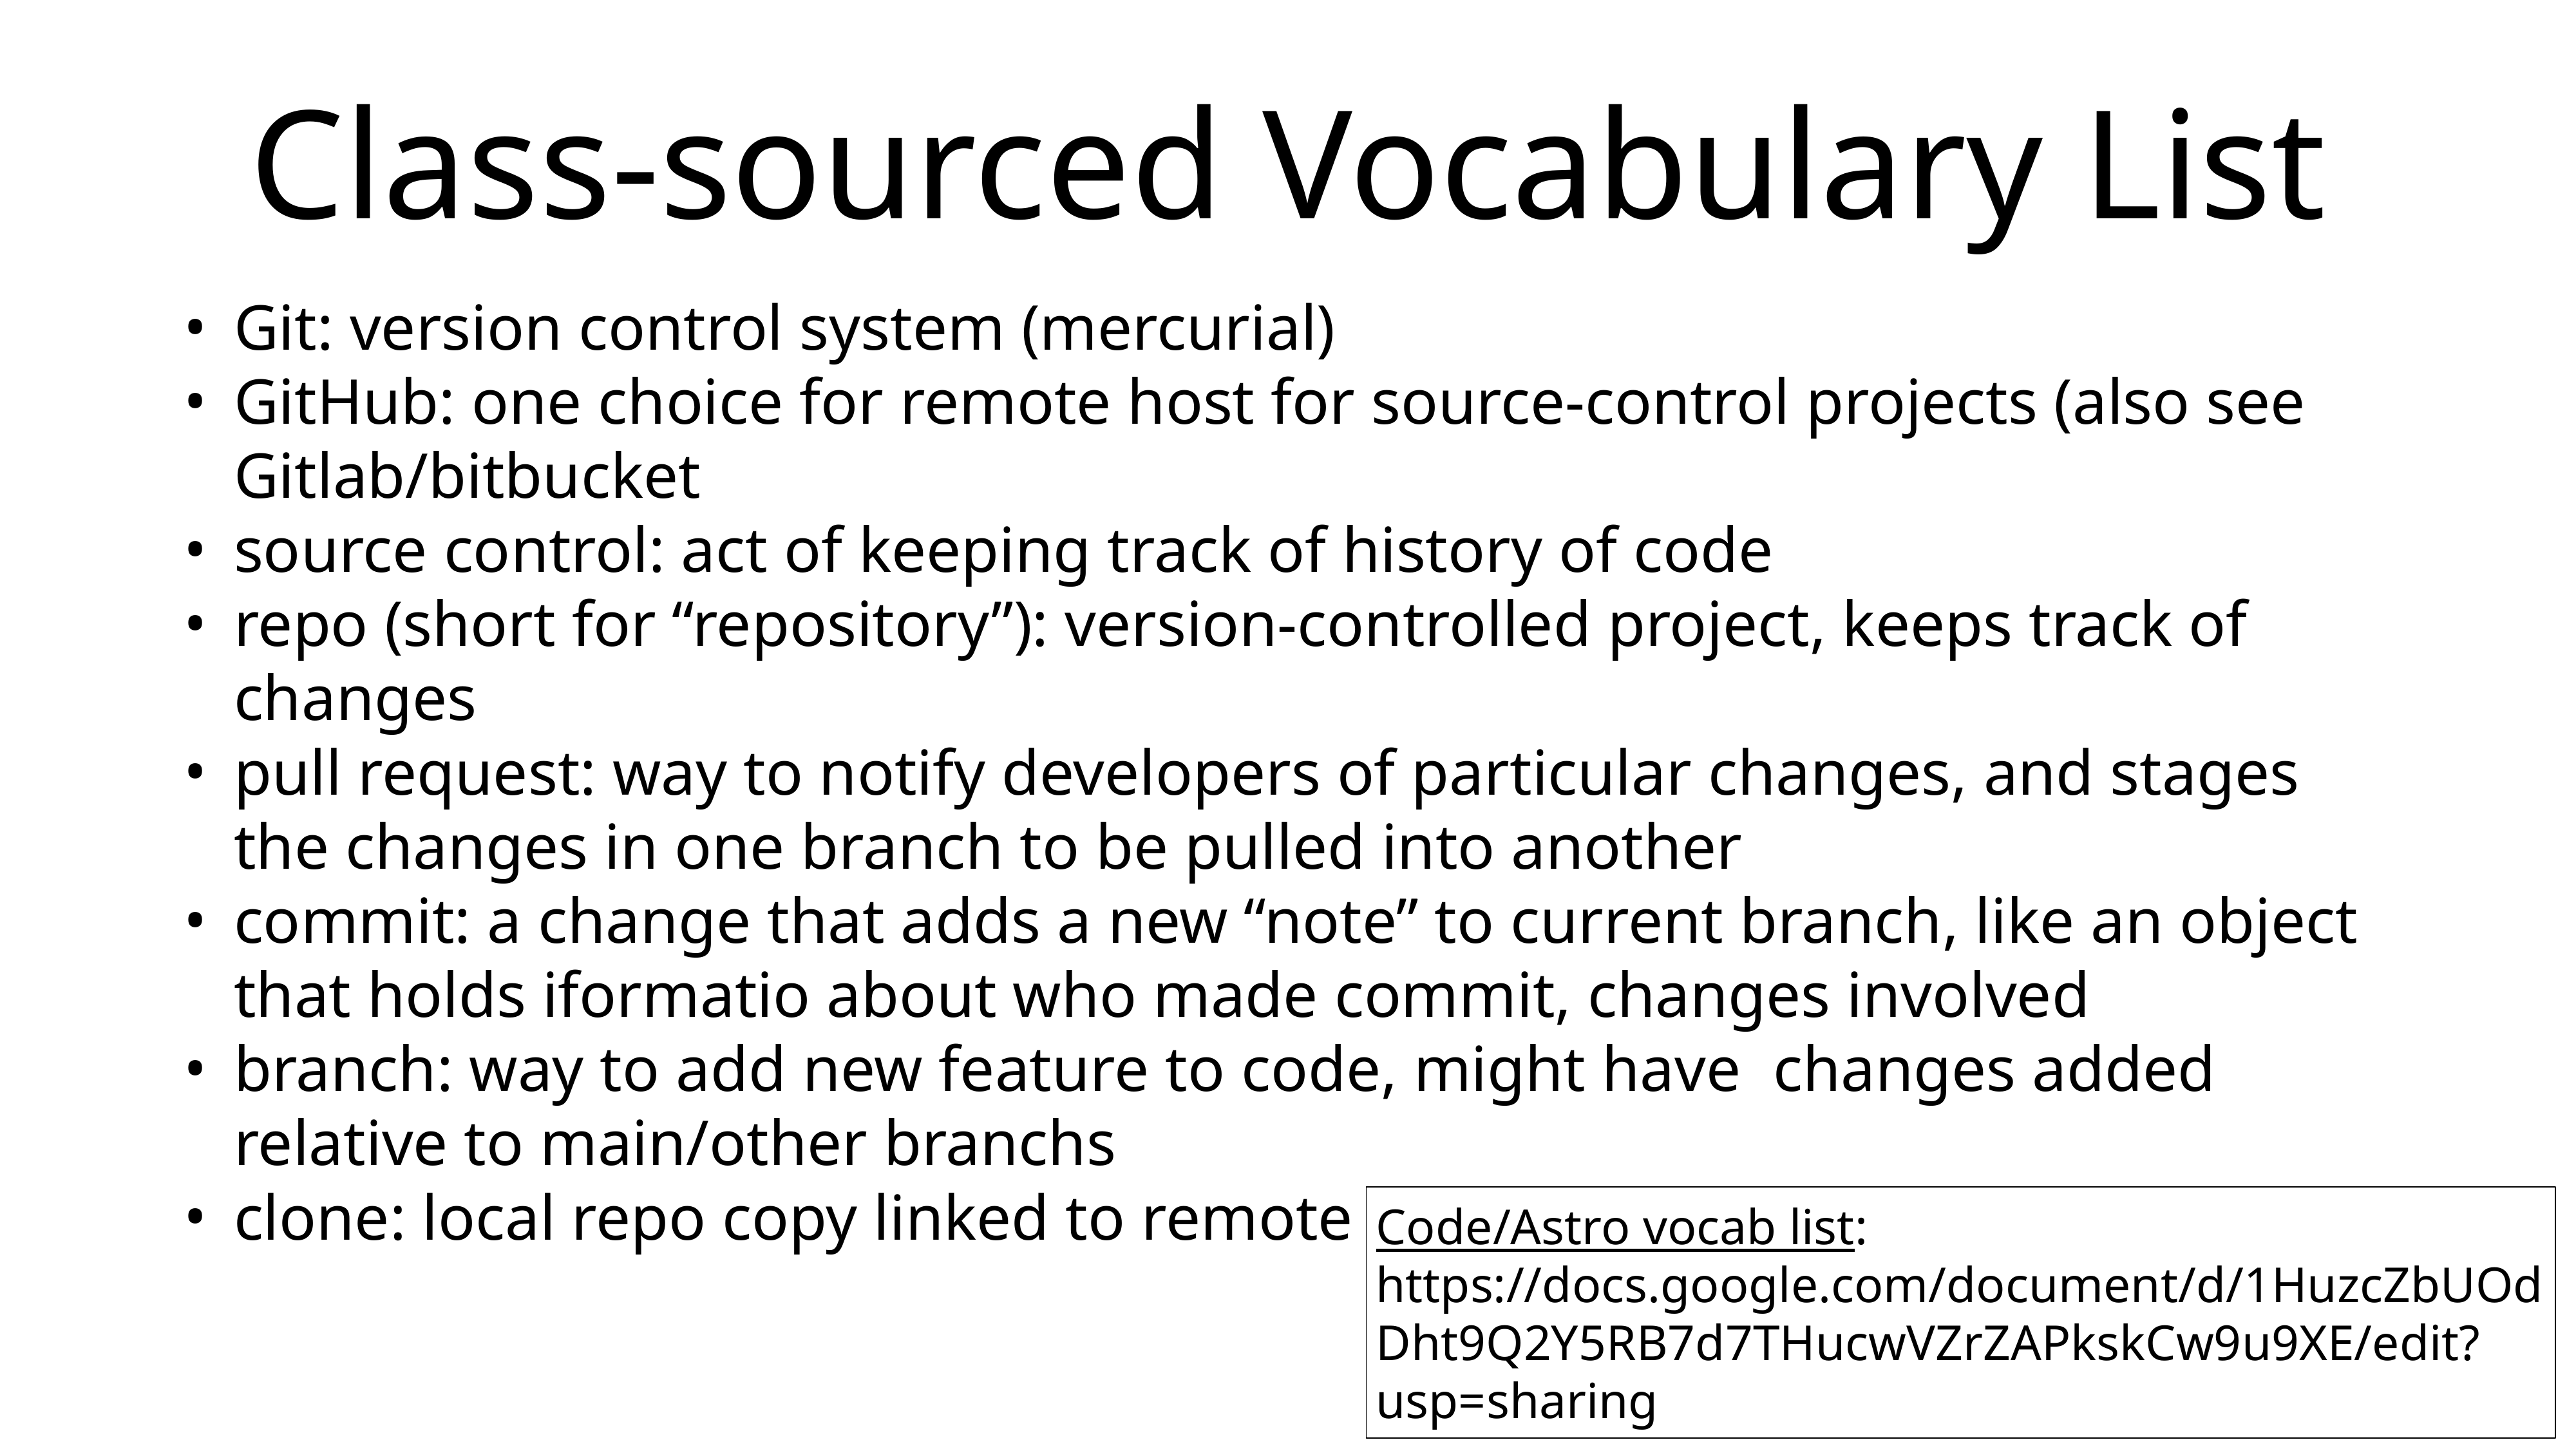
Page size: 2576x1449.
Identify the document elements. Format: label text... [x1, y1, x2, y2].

title Class-sourced Vocabulary List [178, 37, 2398, 279]
text_box Code/Astro vocab list: https://docs.google.com/document/d/1HuzcZbUOdDht9Q2Y5RB7d7THucwVZrZAPkskCw9u9XE/edit?usp=sharing [1366, 1186, 2555, 1438]
list Git: version control system (mercurial) GitHub: one choice for remote host for source-control projects (also see Gitlab/bitbucket source control: act of keeping track of history of code repo (short for “repository”): version-controlled project, keeps track of changes pull request: way to notify developers of particular changes, and stages the changes in one branch to be pulled into another commit: a change that adds a new “note” to current branch, like an object that holds iformatio about who made commit, changes involved branch: way to add new feature to code, might have changes added relative to main/other branchs clone: local repo copy linked to remote [178, 279, 2398, 1262]
